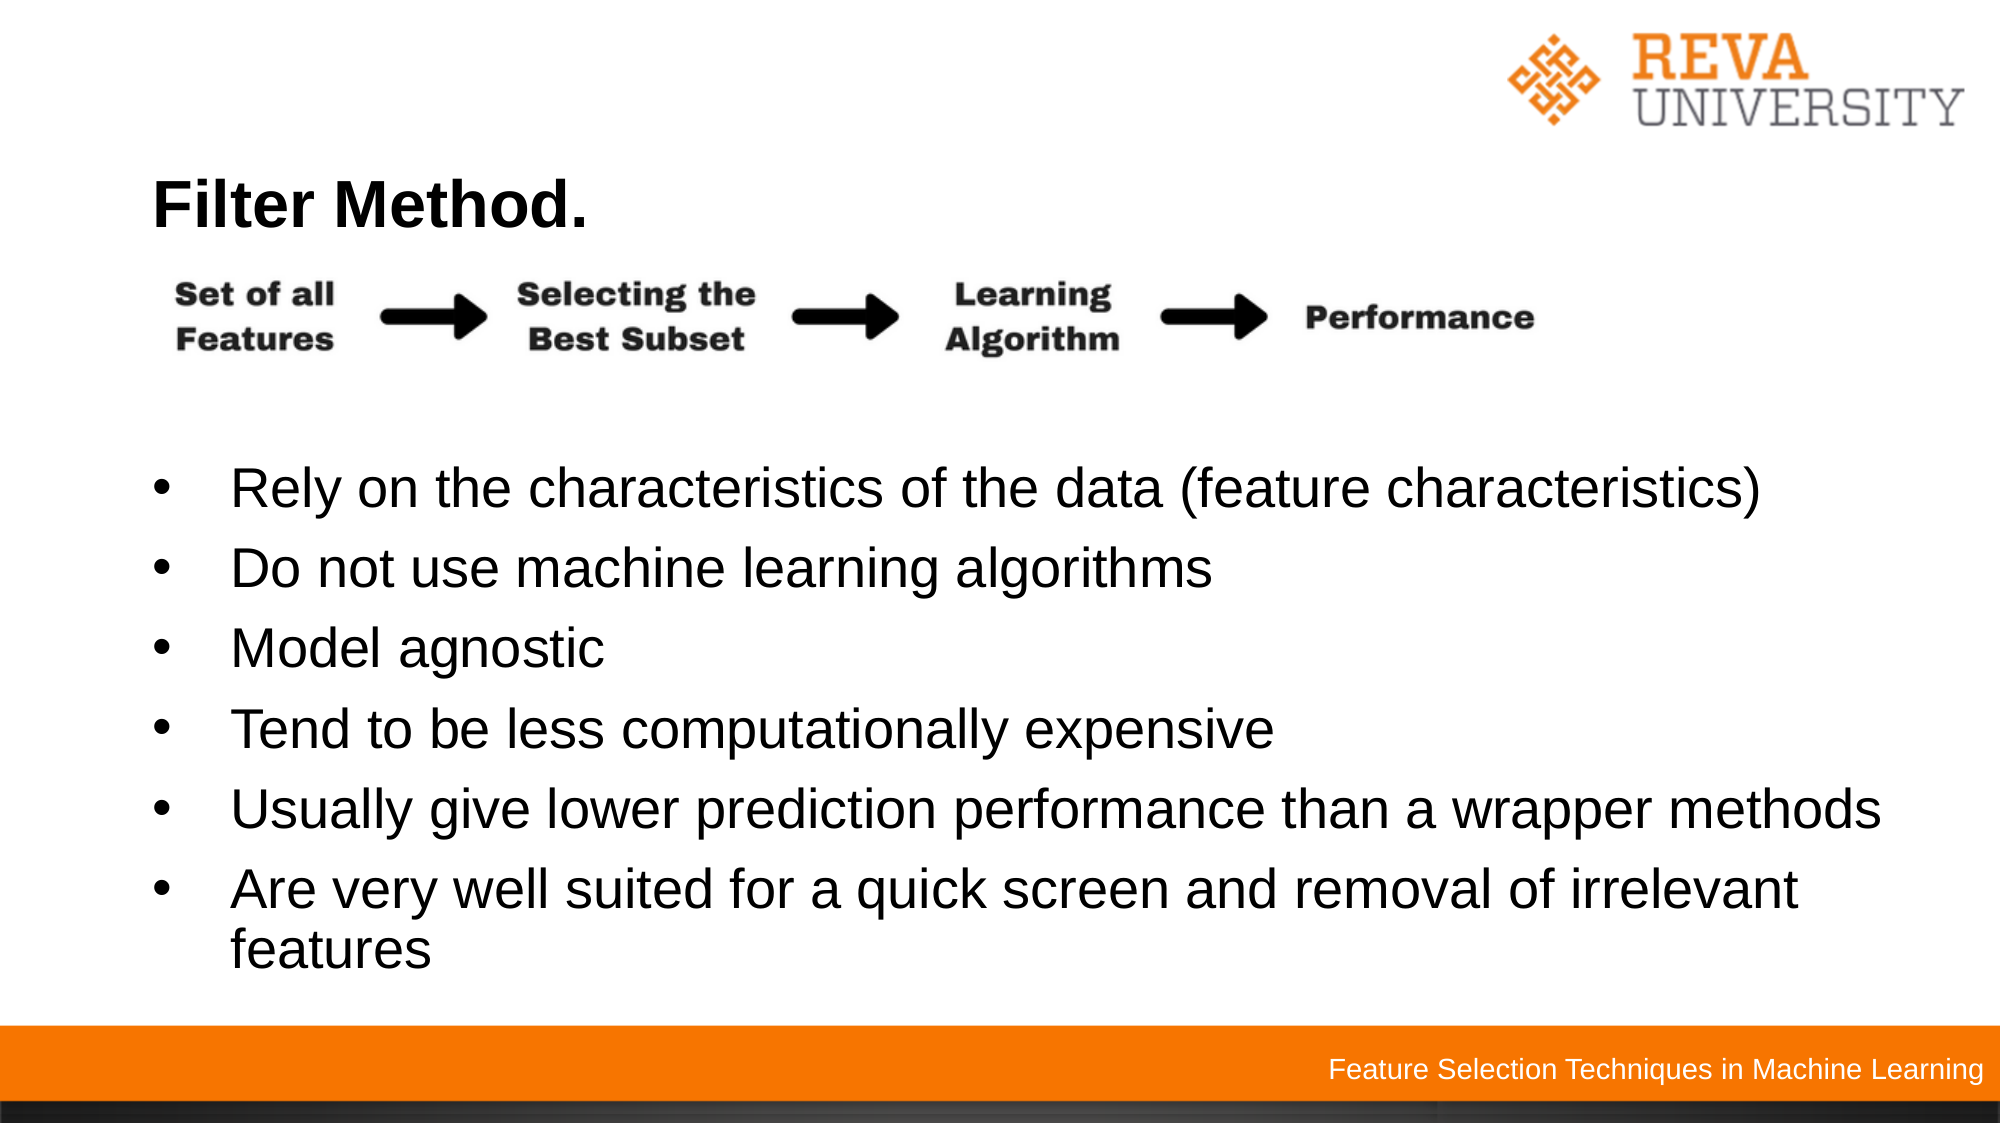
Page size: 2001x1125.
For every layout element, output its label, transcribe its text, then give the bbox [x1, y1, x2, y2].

picture [0, 1013, 2000, 1123]
title Filter Method. [137, 75, 783, 247]
footer Feature Selection Techniques in Machine Learning [1189, 1042, 2000, 1103]
list Rely on the characteristics of the data (feature characteristics) Do not use machine learning algorithms Model agnostic Tend to be less computationally expensive Usually give lower prediction performance than a wrapper methods Are very well suited for a quick screen and removal of irrelevant features [137, 393, 1921, 1003]
picture [1507, 15, 1988, 144]
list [137, 247, 1552, 388]
